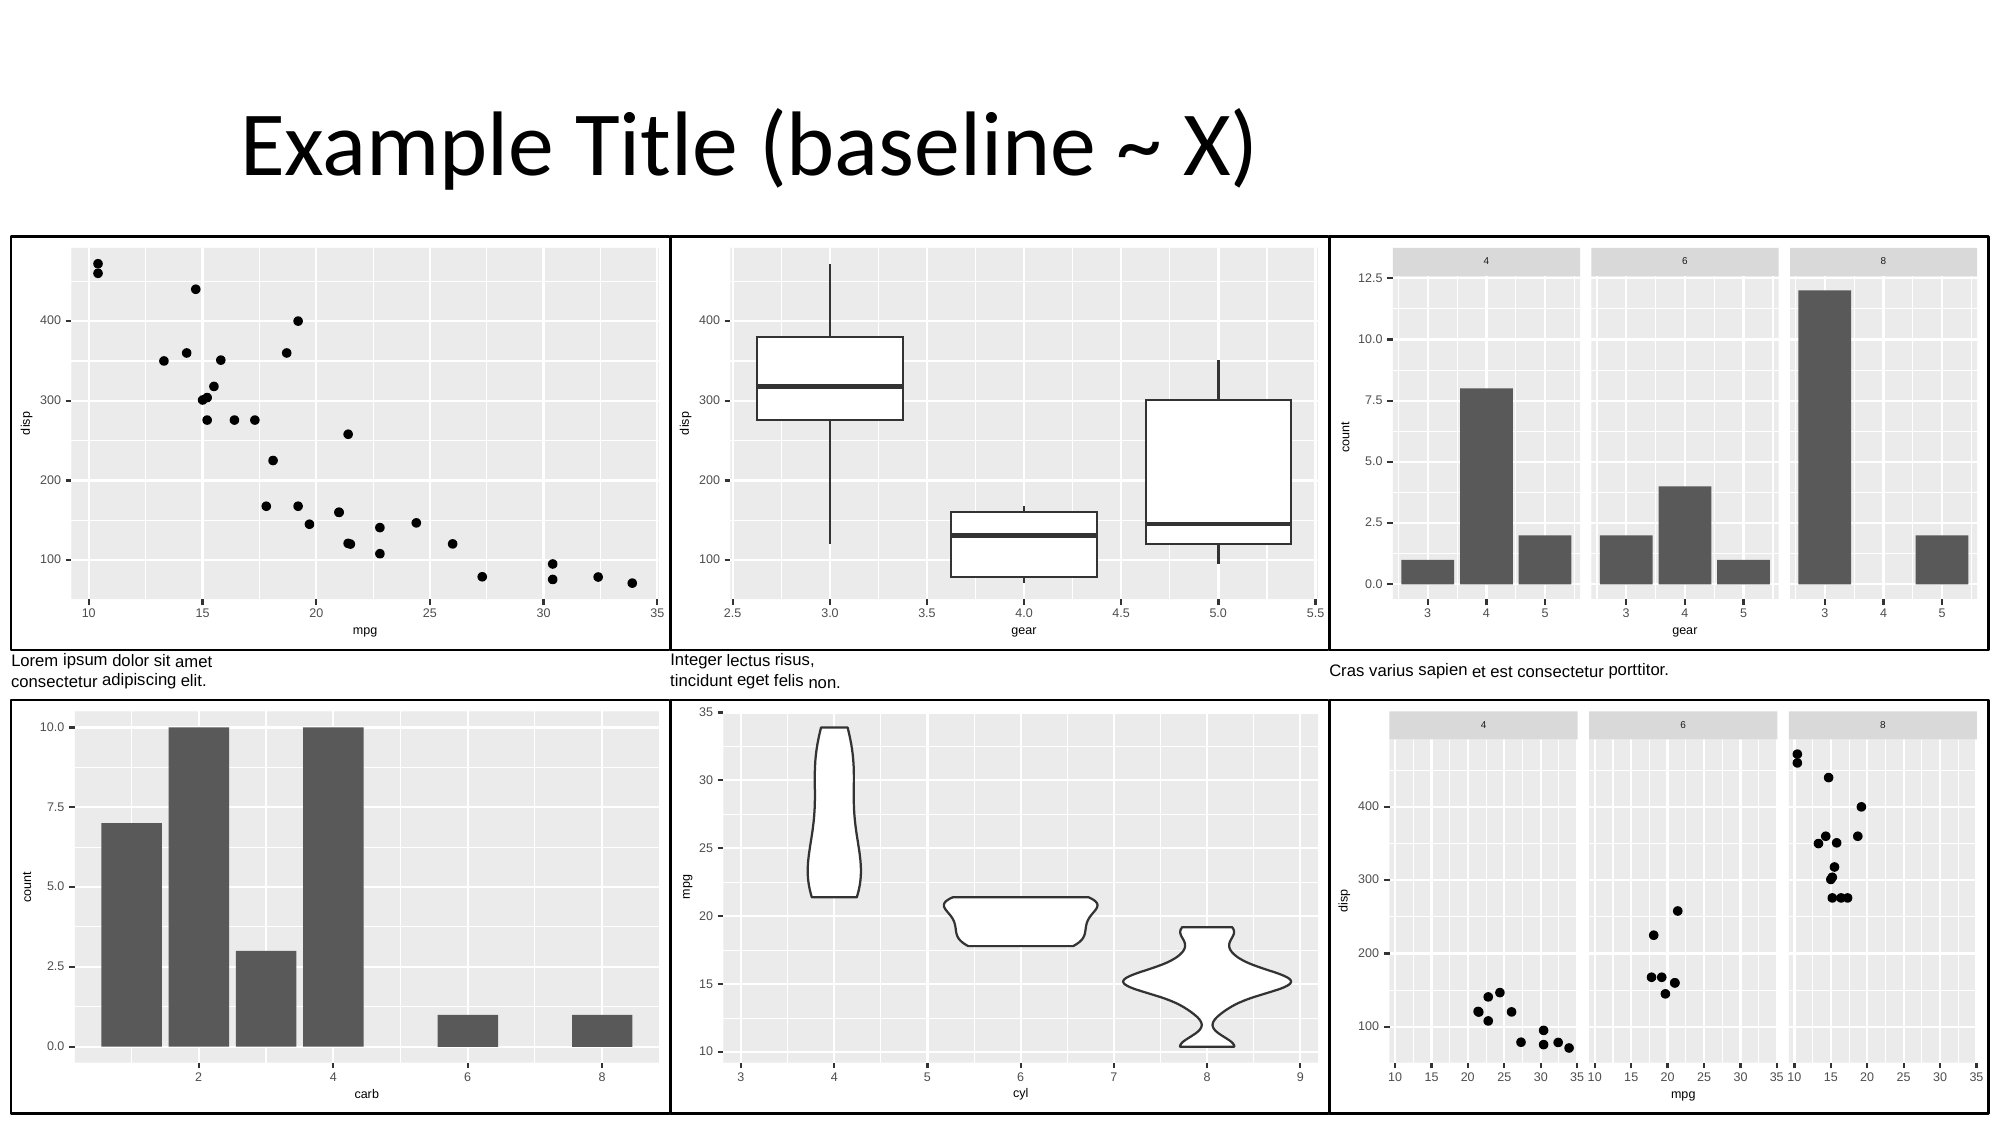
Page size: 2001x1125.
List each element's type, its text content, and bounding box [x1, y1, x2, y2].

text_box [0, 224, 2000, 1125]
title Example Title (baseline ~ X) [75, 45, 1425, 223]
